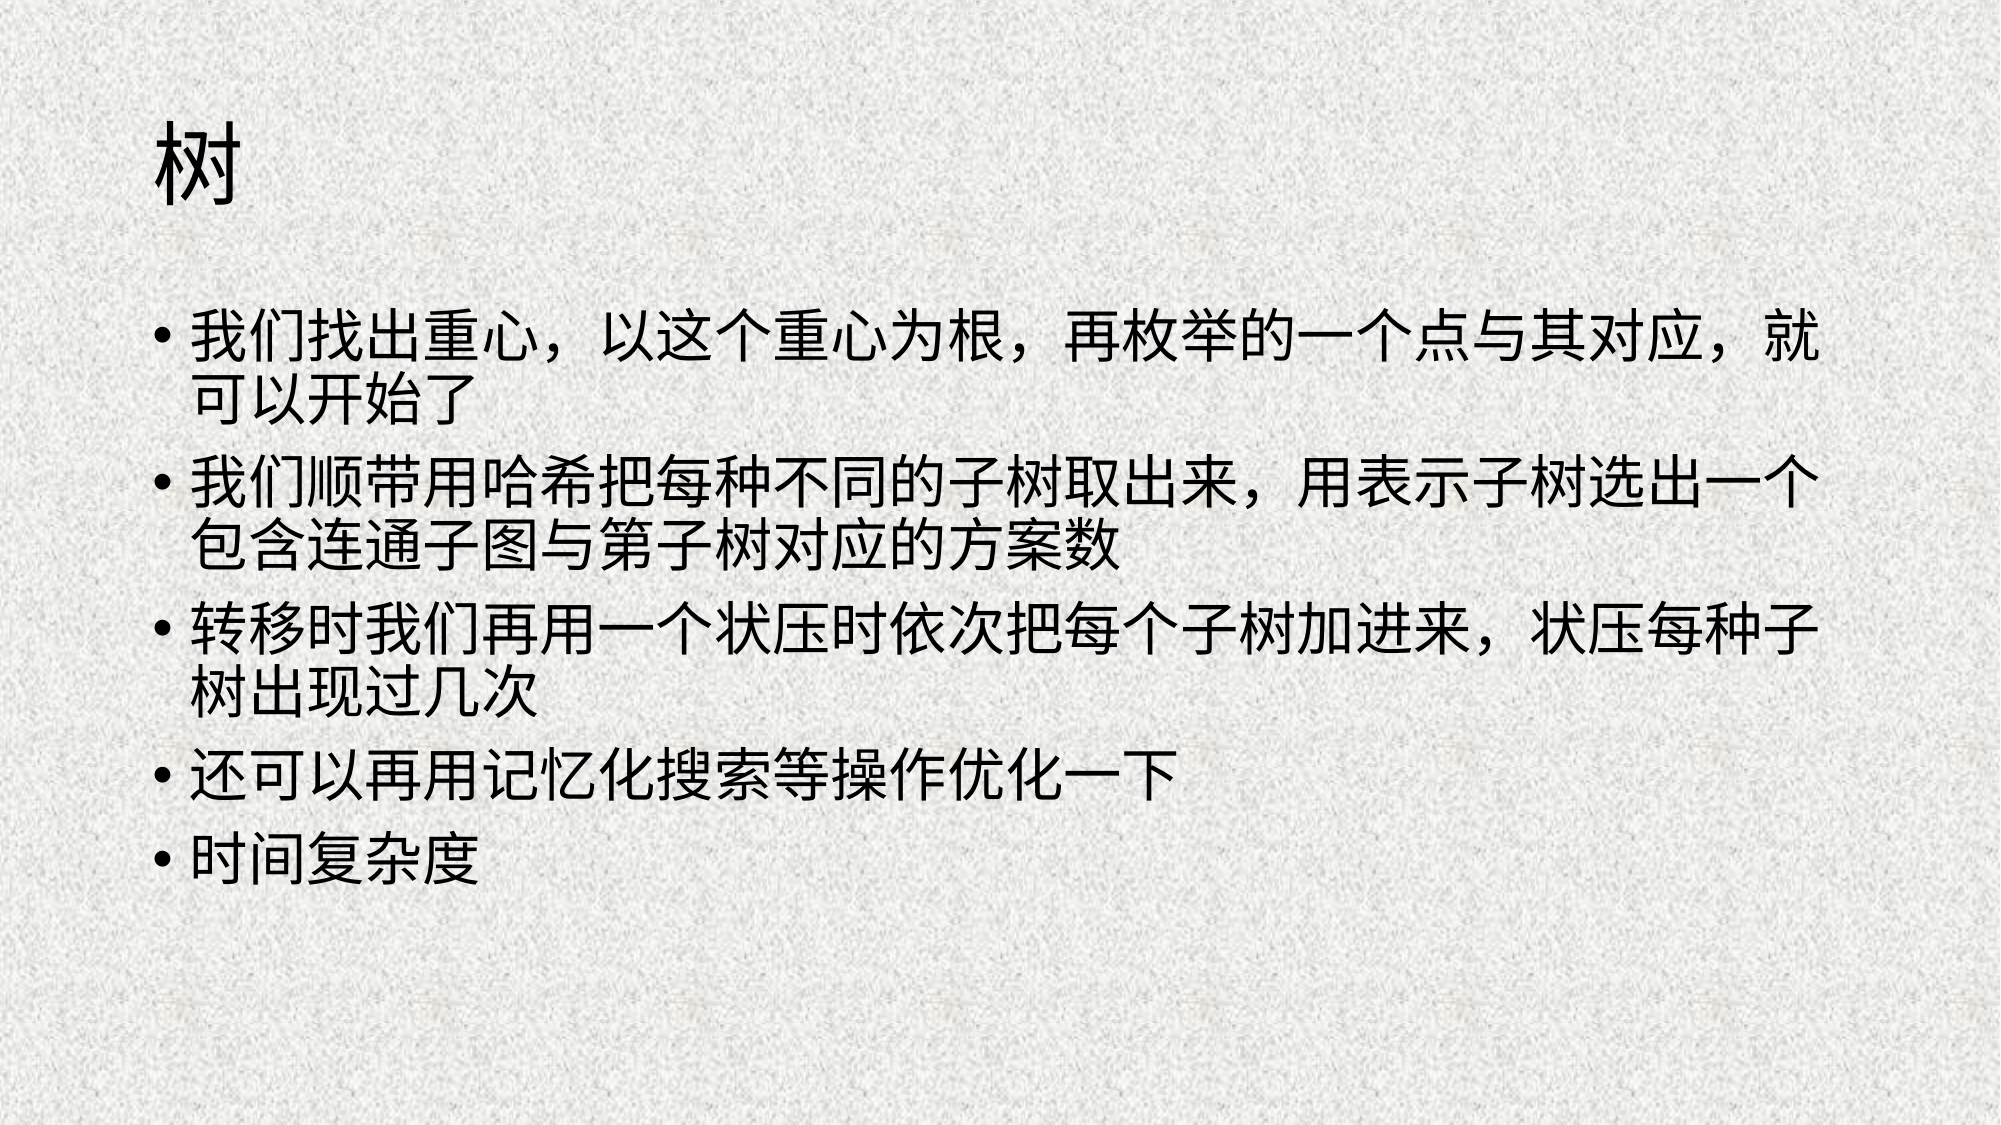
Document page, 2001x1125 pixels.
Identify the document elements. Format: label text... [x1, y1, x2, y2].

title 树 [137, 59, 1863, 278]
picture [0, 0, 2001, 1125]
